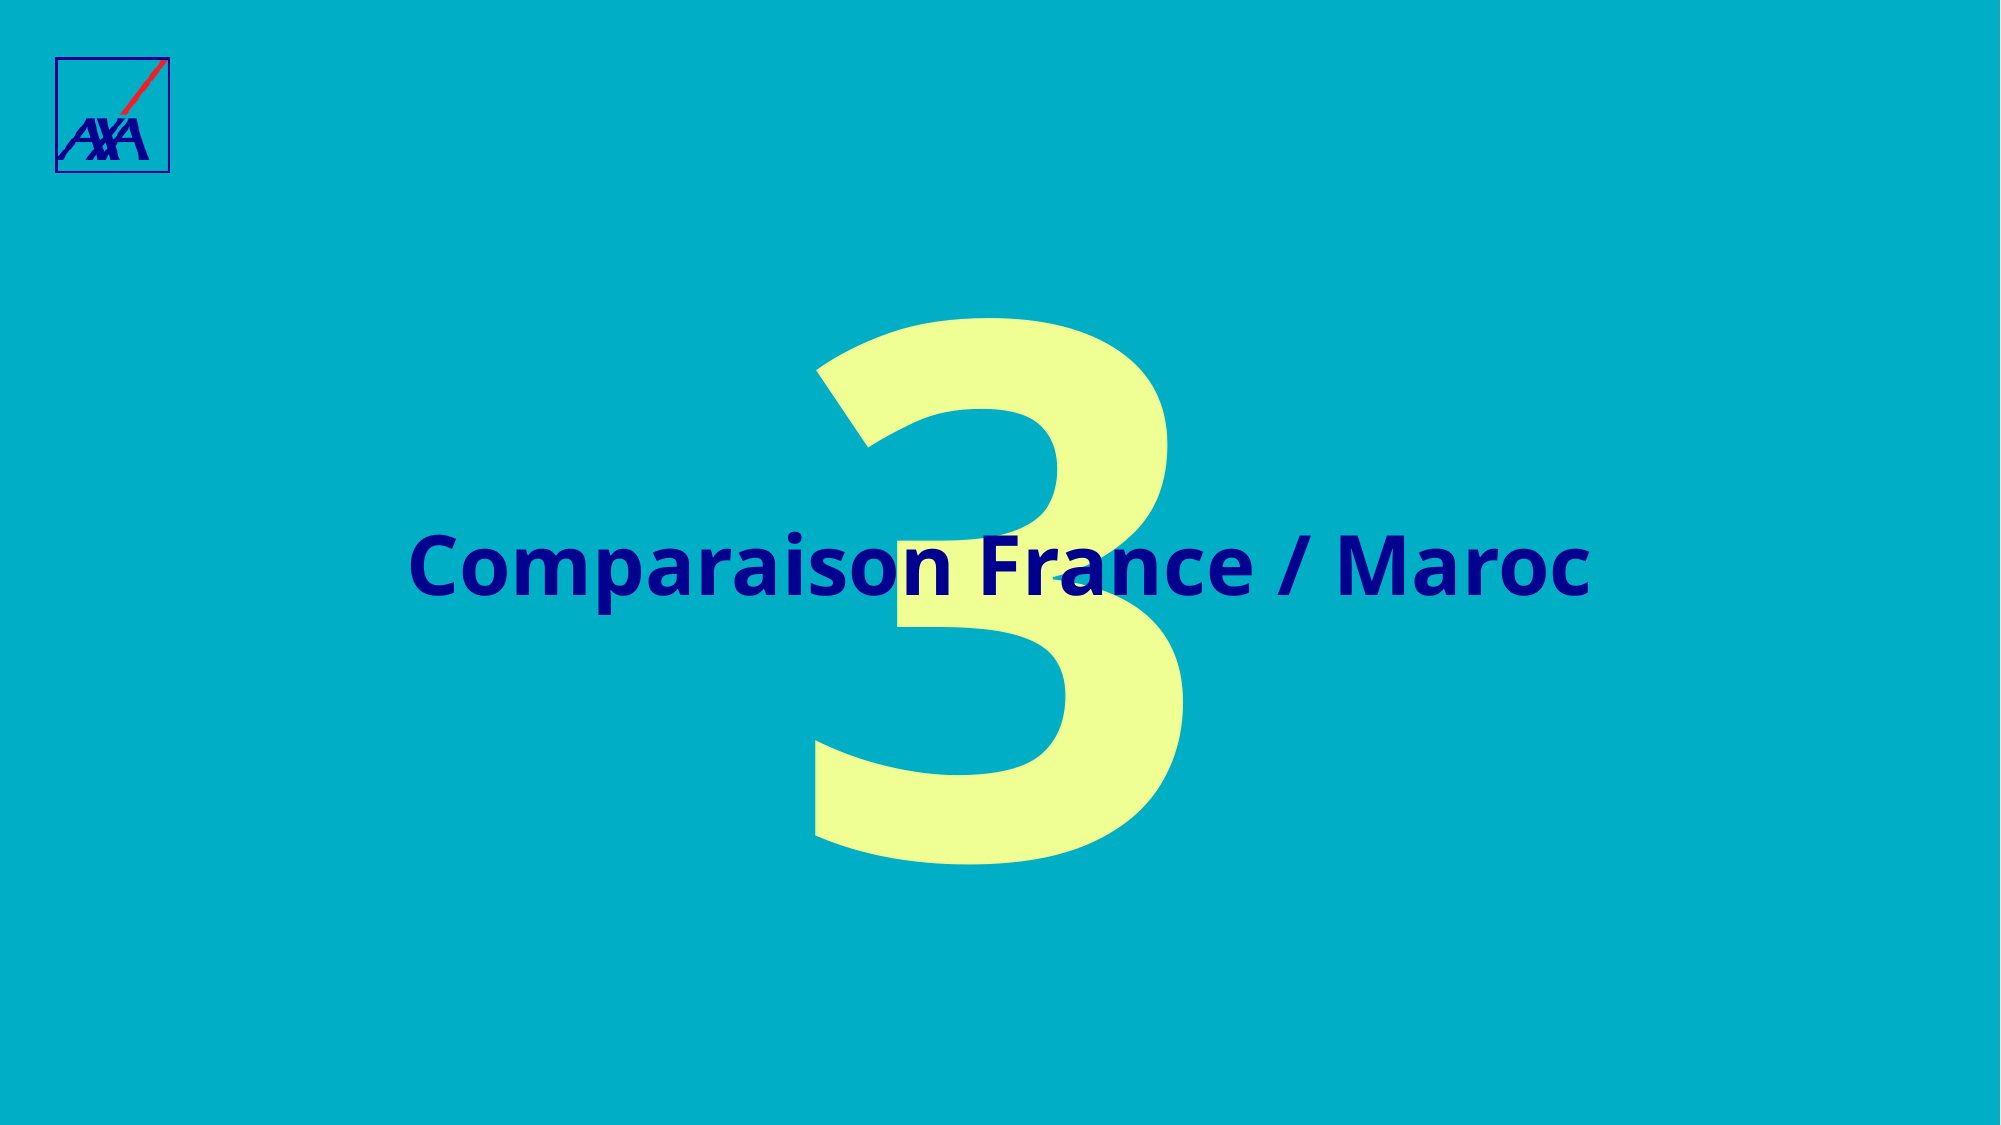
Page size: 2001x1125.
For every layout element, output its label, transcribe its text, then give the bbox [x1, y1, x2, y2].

picture [55, 57, 170, 173]
list 3 [579, 631, 1421, 983]
list Comparaison France / Maroc [0, 494, 2000, 631]
list 3 [579, 135, 1421, 494]
